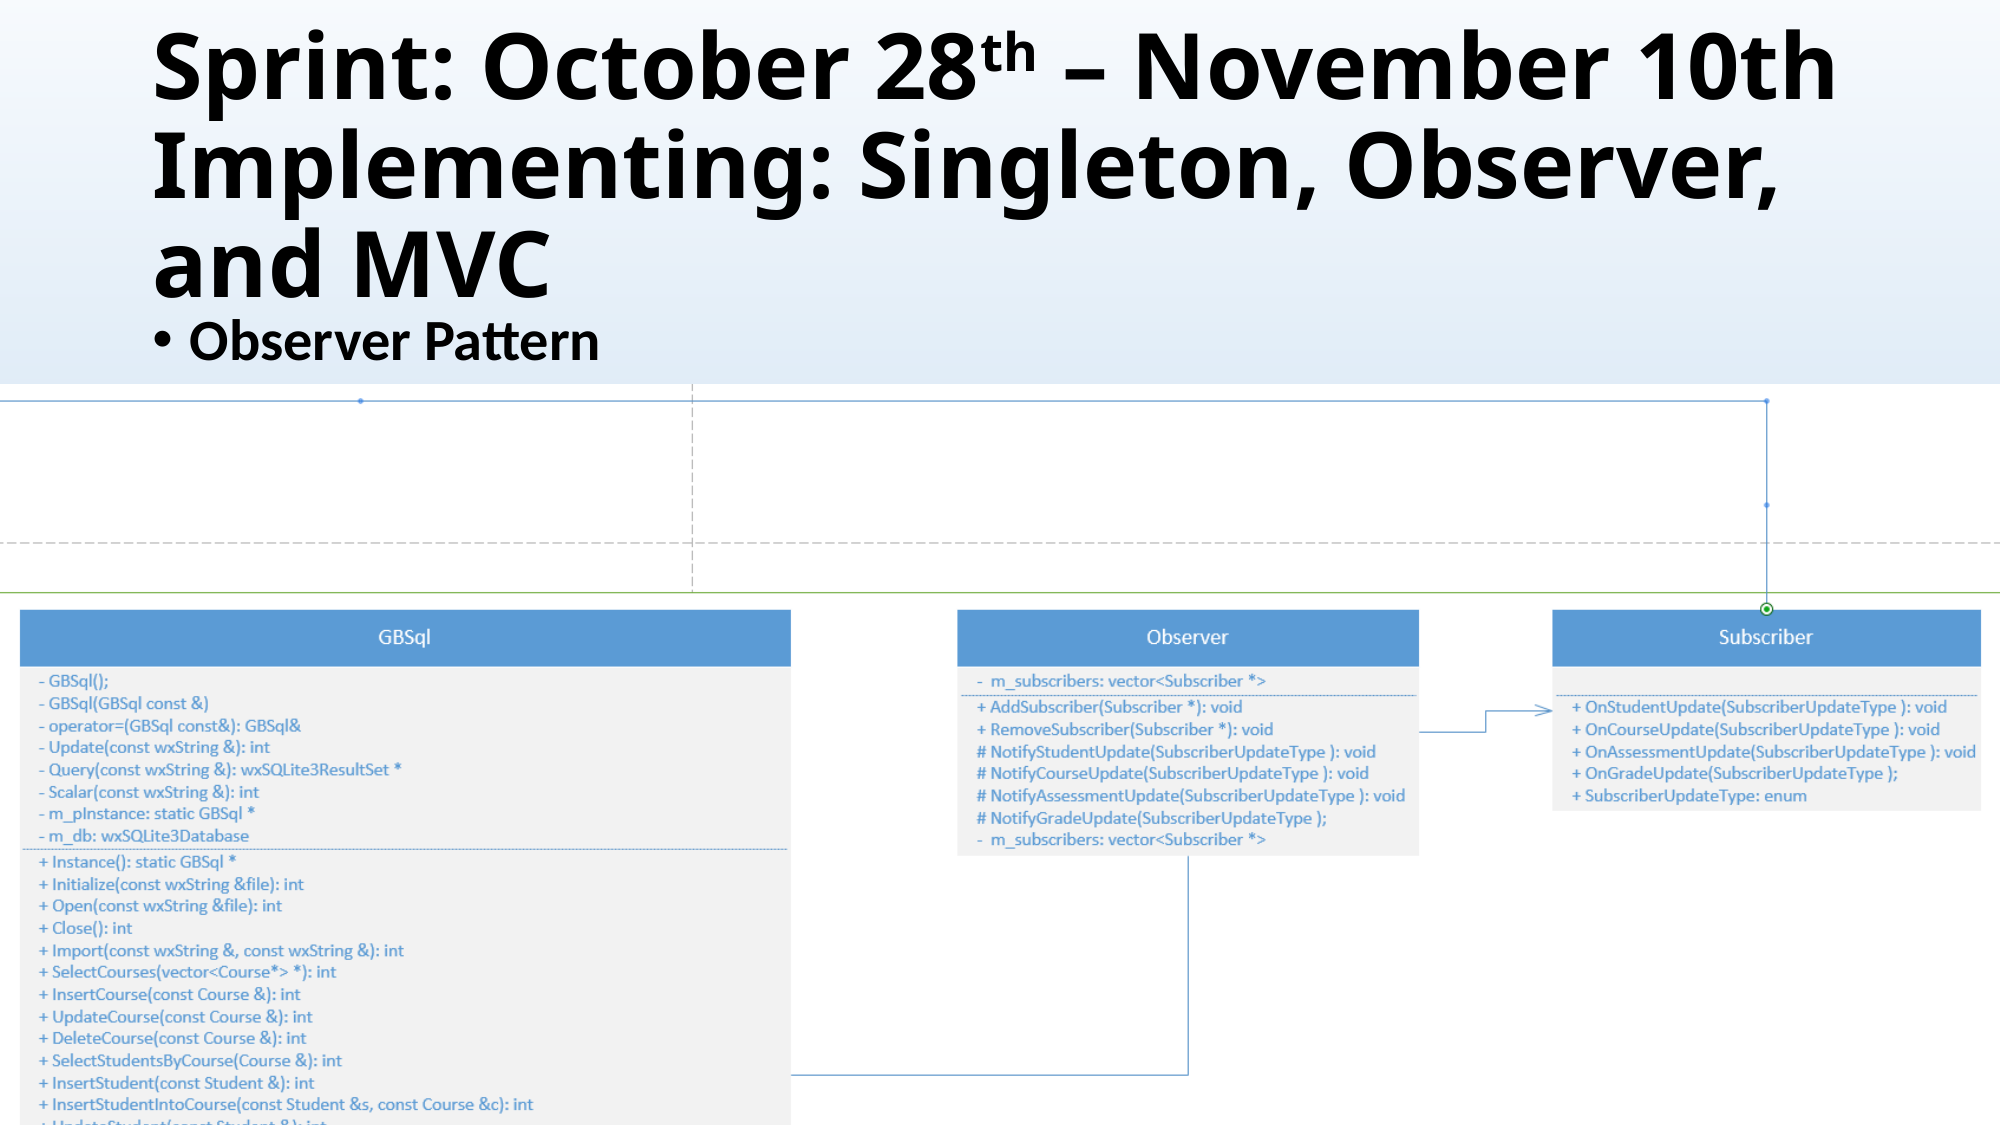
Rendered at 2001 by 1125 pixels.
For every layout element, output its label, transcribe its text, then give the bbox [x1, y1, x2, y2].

list Observer Pattern [137, 302, 1863, 384]
title Sprint: October 28th – November 10th Implementing: Singleton, Observer, and MVC [137, 59, 1863, 278]
picture [0, 384, 2000, 1125]
